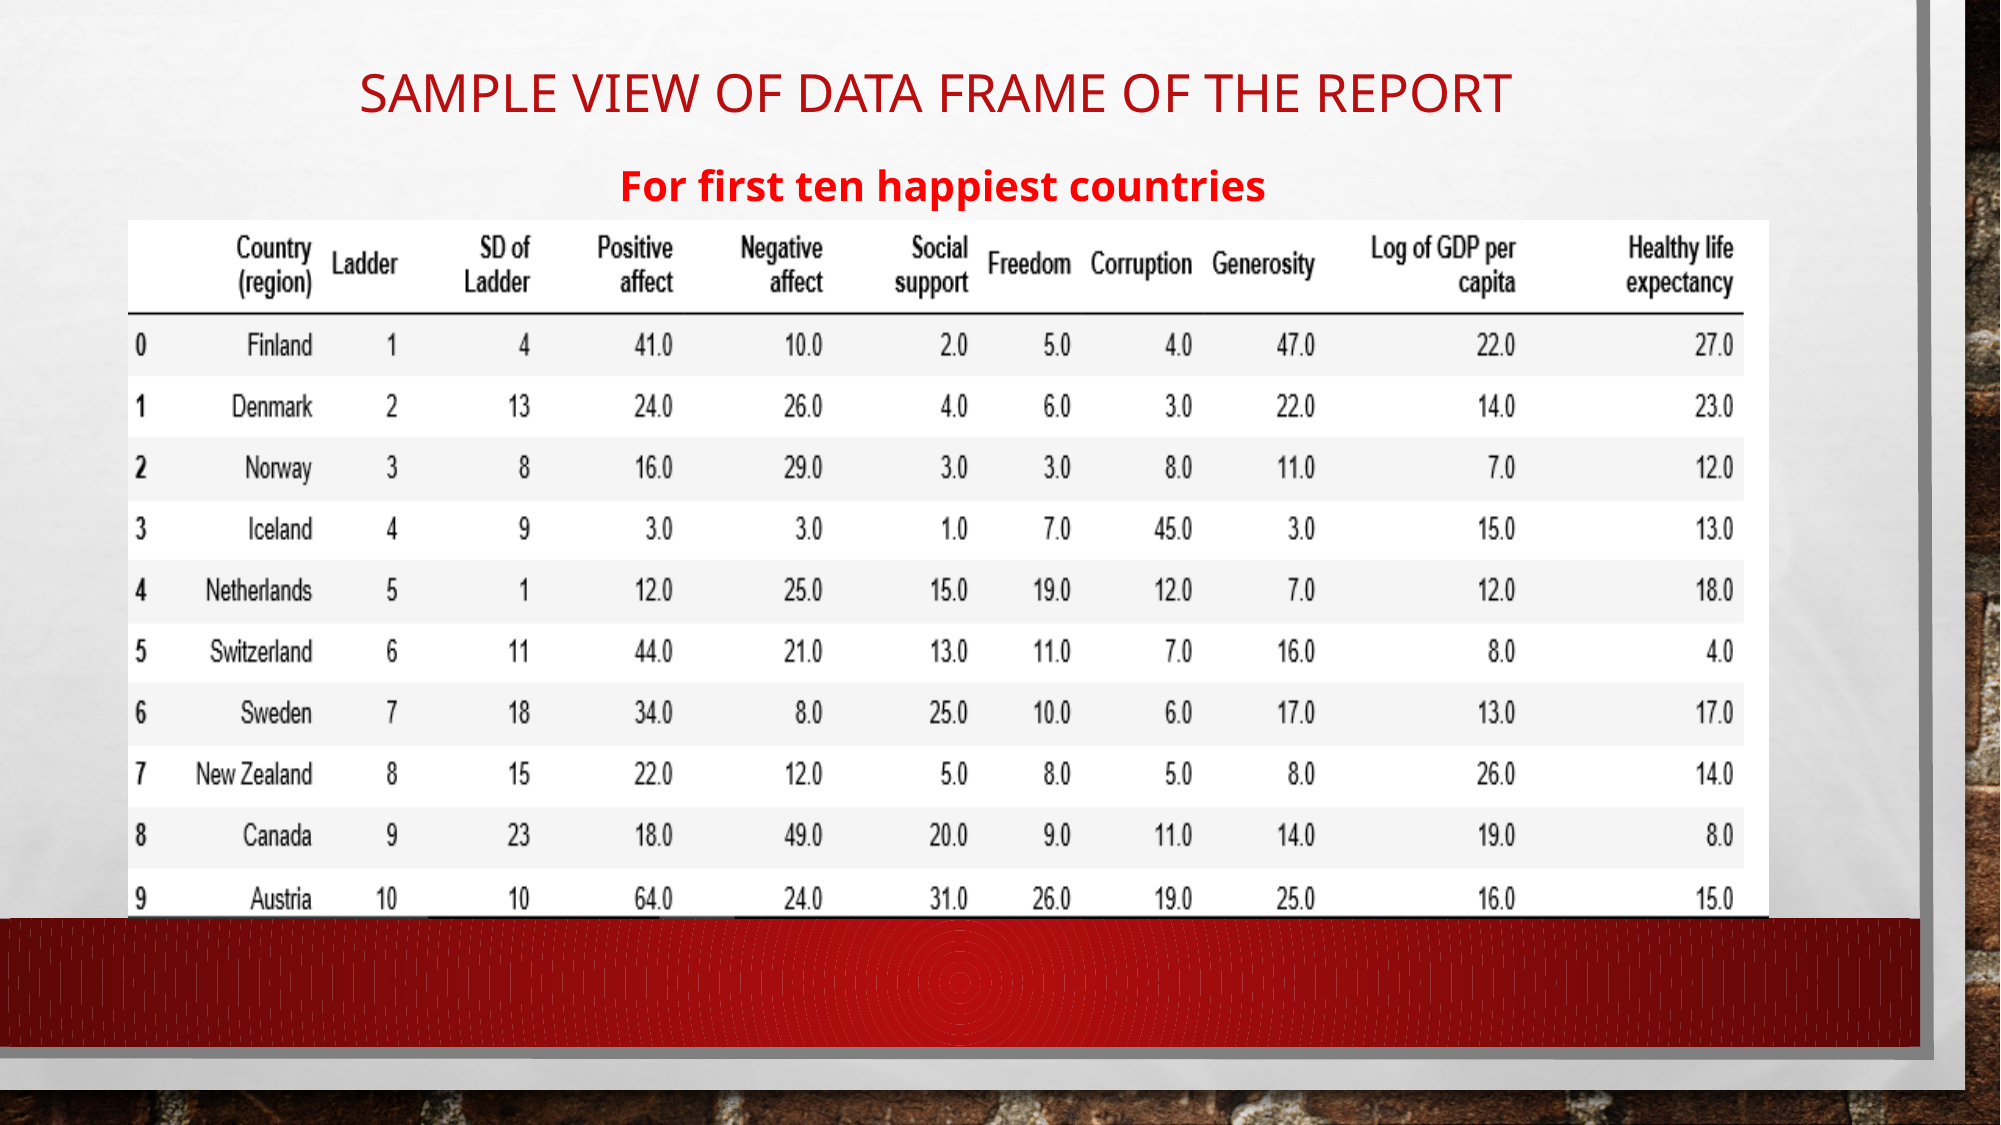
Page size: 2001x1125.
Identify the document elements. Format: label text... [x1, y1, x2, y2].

picture [0, 0, 2000, 1125]
title Sample view OF data frame of the report [344, 42, 1582, 95]
text_box For first ten happiest countries [95, 95, 1801, 265]
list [128, 220, 1769, 919]
